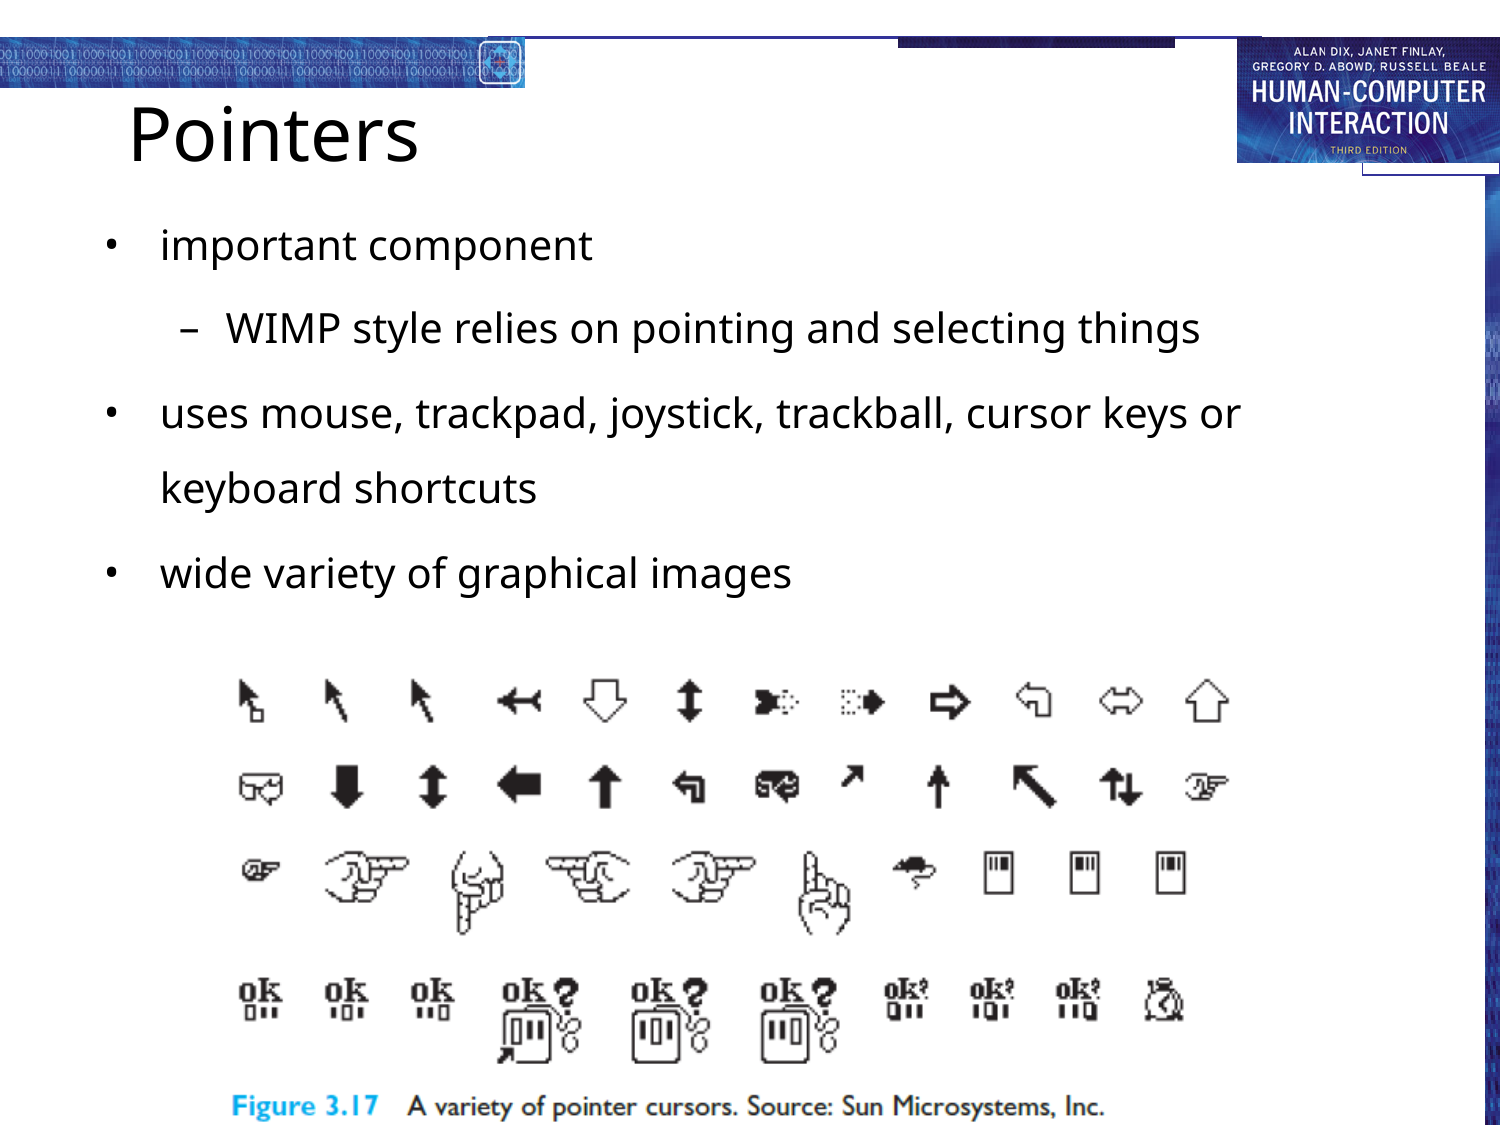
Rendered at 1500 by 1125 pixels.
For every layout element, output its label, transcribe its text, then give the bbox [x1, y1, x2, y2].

list important component WIMP style relies on pointing and selecting things uses mouse, trackpad, joystick, trackball, cursor keys or keyboard shortcuts wide variety of graphical images [88, 185, 1364, 861]
picture [1238, 37, 1500, 163]
picture [0, 37, 112, 88]
picture [207, 640, 1245, 1125]
title Pointers [112, 37, 1238, 185]
picture [1485, 176, 1500, 1125]
